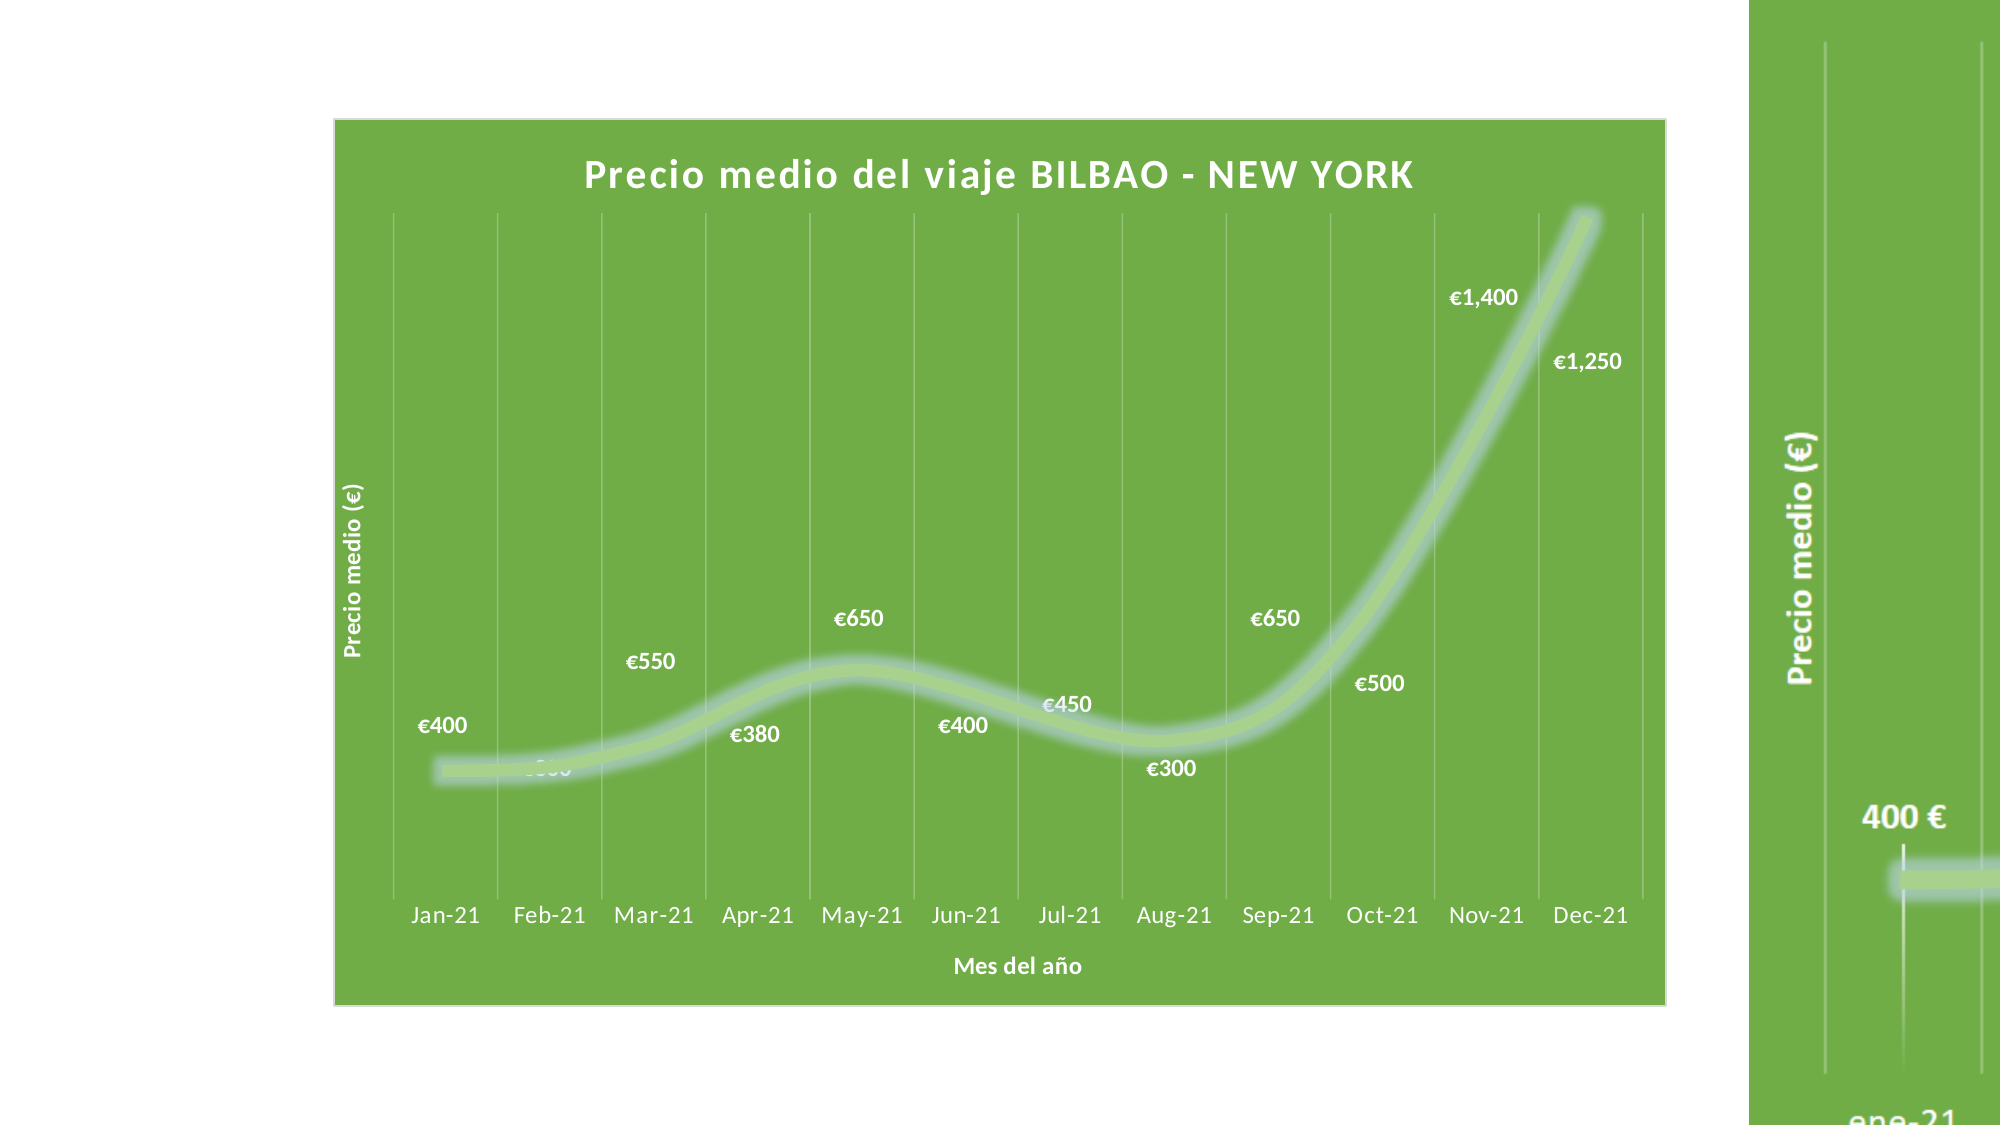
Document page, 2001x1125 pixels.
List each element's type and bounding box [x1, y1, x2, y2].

chart [333, 117, 1667, 1007]
picture [1749, 0, 2000, 1125]
